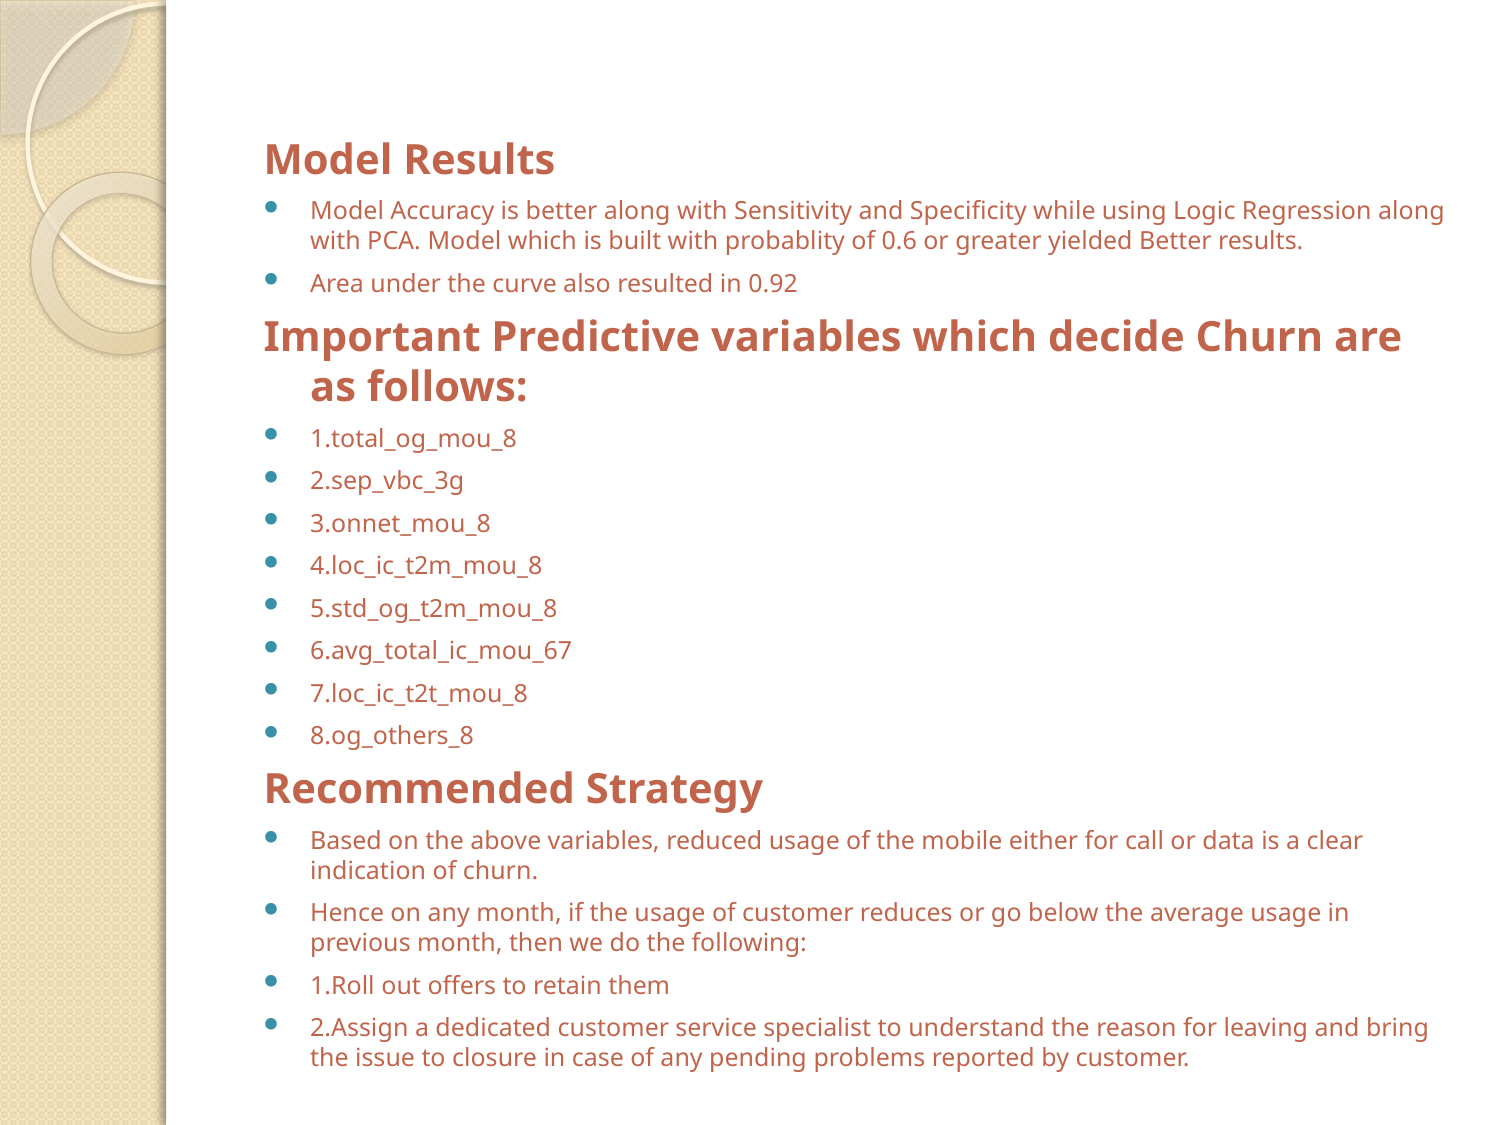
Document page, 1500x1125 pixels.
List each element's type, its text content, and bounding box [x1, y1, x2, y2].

list Model Results Model Accuracy is better along with Sensitivity and Specificity while using Logic Regression along with PCA. Model which is built with probablity of 0.6 or greater yielded Better results. Area under the curve also resulted in 0.92 Important Predictive variables which decide Churn are as follows: 1.total_og_mou_8 2.sep_vbc_3g 3.onnet_mou_8 4.loc_ic_t2m_mou_8 5.std_og_t2m_mou_8 6.avg_total_ic_mou_67 7.loc_ic_t2t_mou_8 8.og_others_8 Recommended Strategy Based on the above variables, reduced usage of the mobile either for call or data is a clear indication of churn. Hence on any month, if the usage of customer reduces or go below the average usage in previous month, then we do the following: 1.Roll out offers to retain them 2.Assign a dedicated customer service specialist to understand the reason for leaving and bring the issue to closure in case of any pending problems reported by customer. [235, 125, 1466, 1025]
